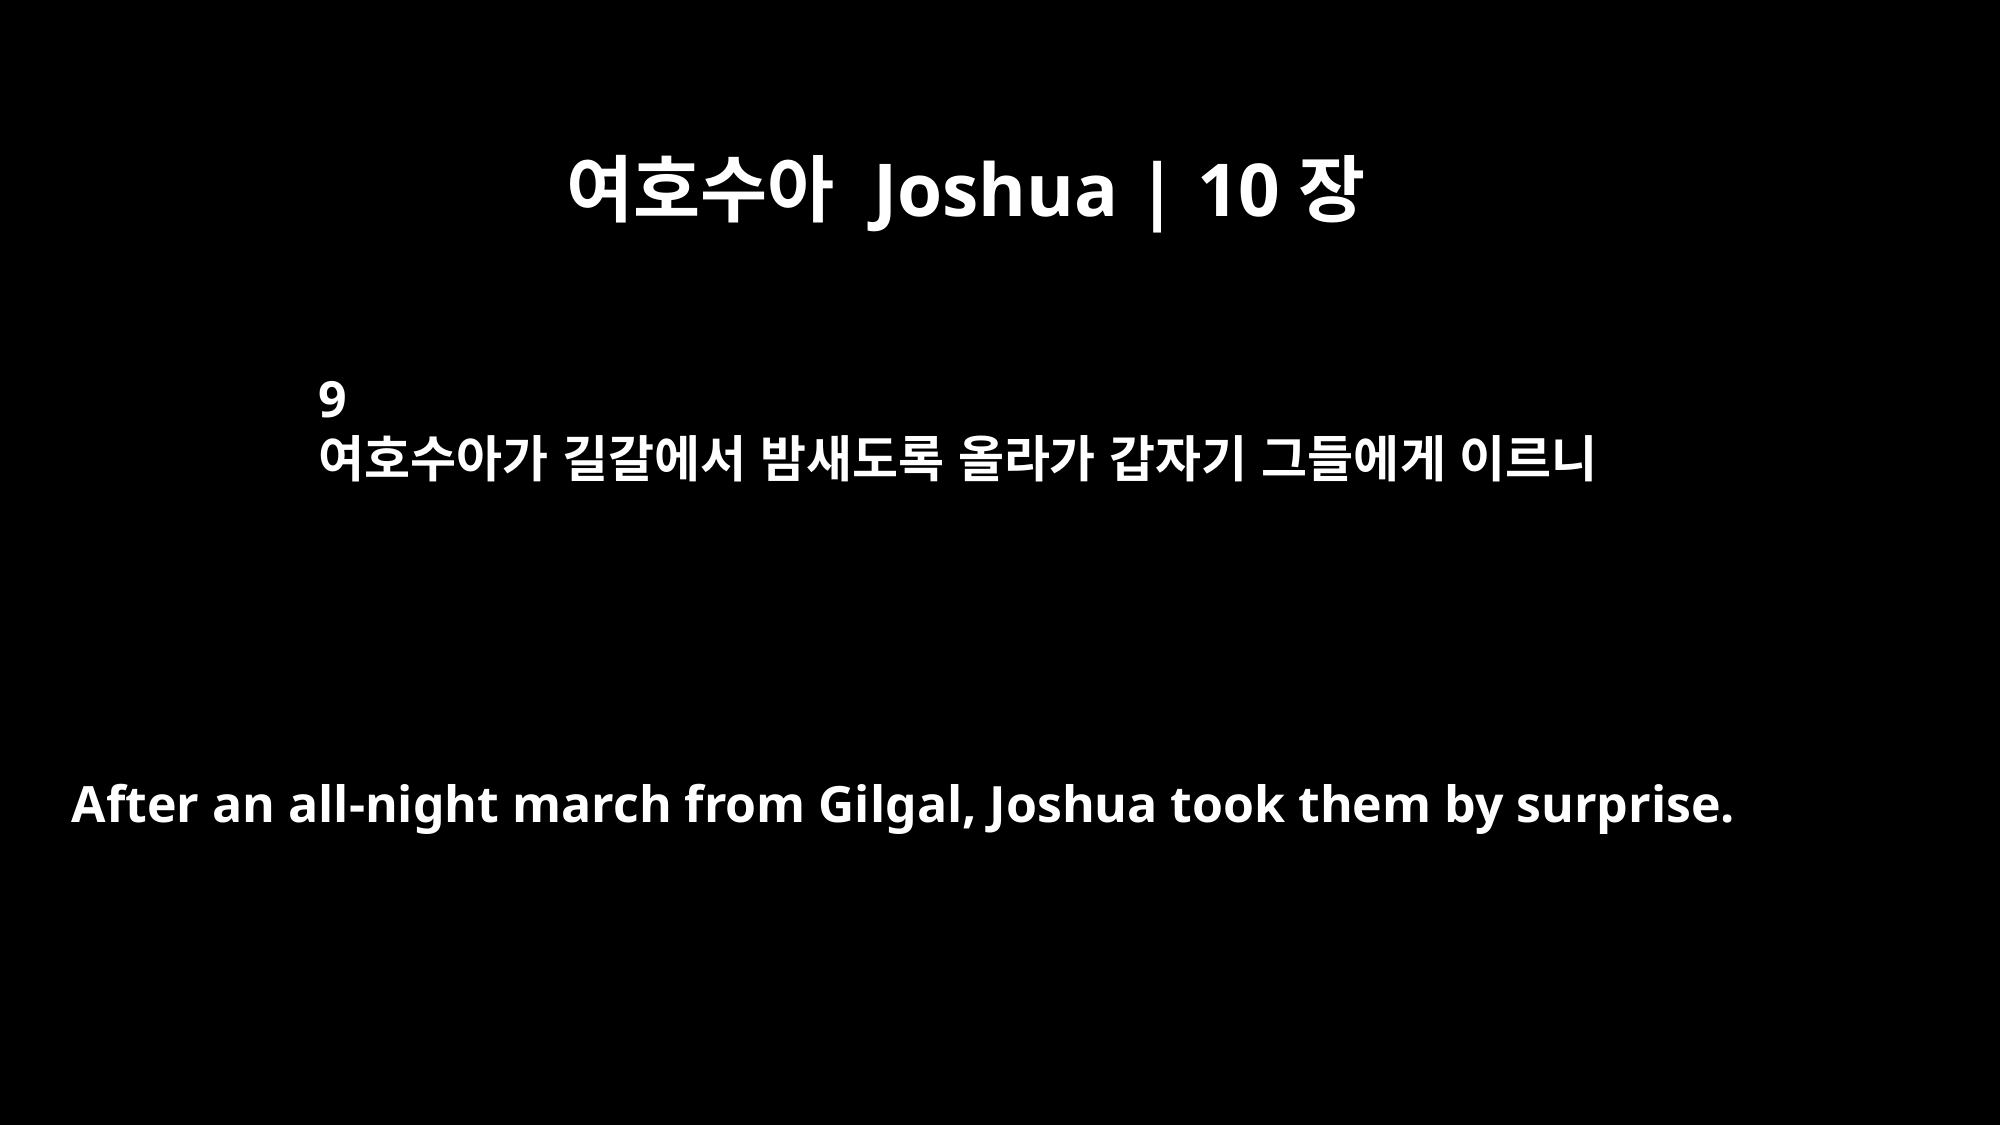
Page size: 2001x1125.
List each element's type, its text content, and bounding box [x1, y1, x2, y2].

text_box 여호수아 Joshua | 10장 [551, 136, 1381, 239]
text_box 9 여호수아가 길갈에서 밤새도록 올라가 갑자기 그들에게 이르니 [303, 359, 1614, 495]
text_box After an all-night march from Gilgal, Joshua took them by surprise. [57, 764, 1751, 840]
